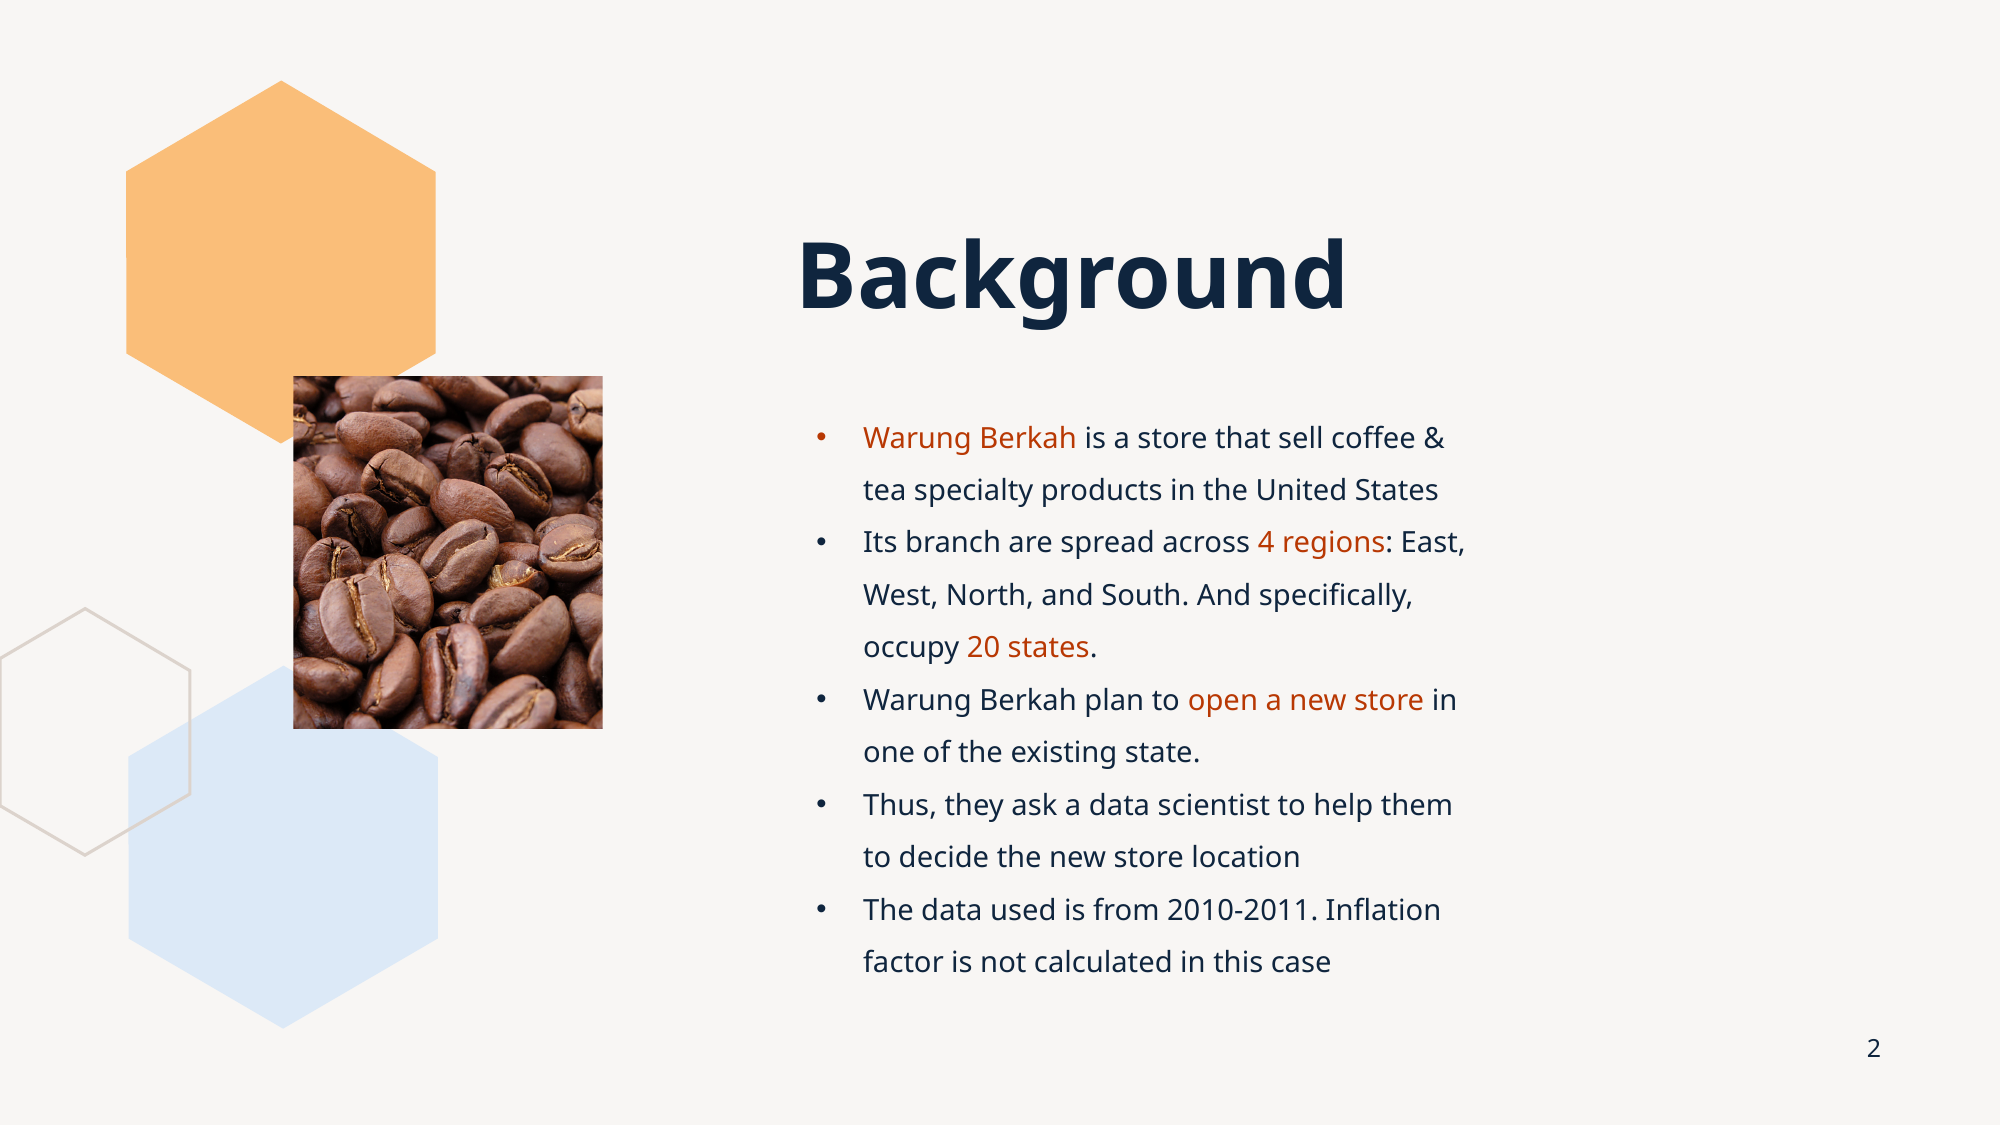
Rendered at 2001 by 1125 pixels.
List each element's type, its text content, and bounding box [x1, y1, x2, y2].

slide_number 2 [1836, 1020, 1912, 1080]
picture [293, 376, 603, 729]
title Background [780, 118, 1864, 336]
list Warung Berkah is a store that sell coffee & tea specialty products in the United States Its branch are spread across 4 regions: East, West, North, and South. And specifically, occupy 20 states. Warung Berkah plan to open a new store in one of the existing state. Thus, they ask a data scientist to help them to decide the new store location The data used is from 2010-2011. Inflation factor is not calculated in this case [801, 393, 1496, 1007]
